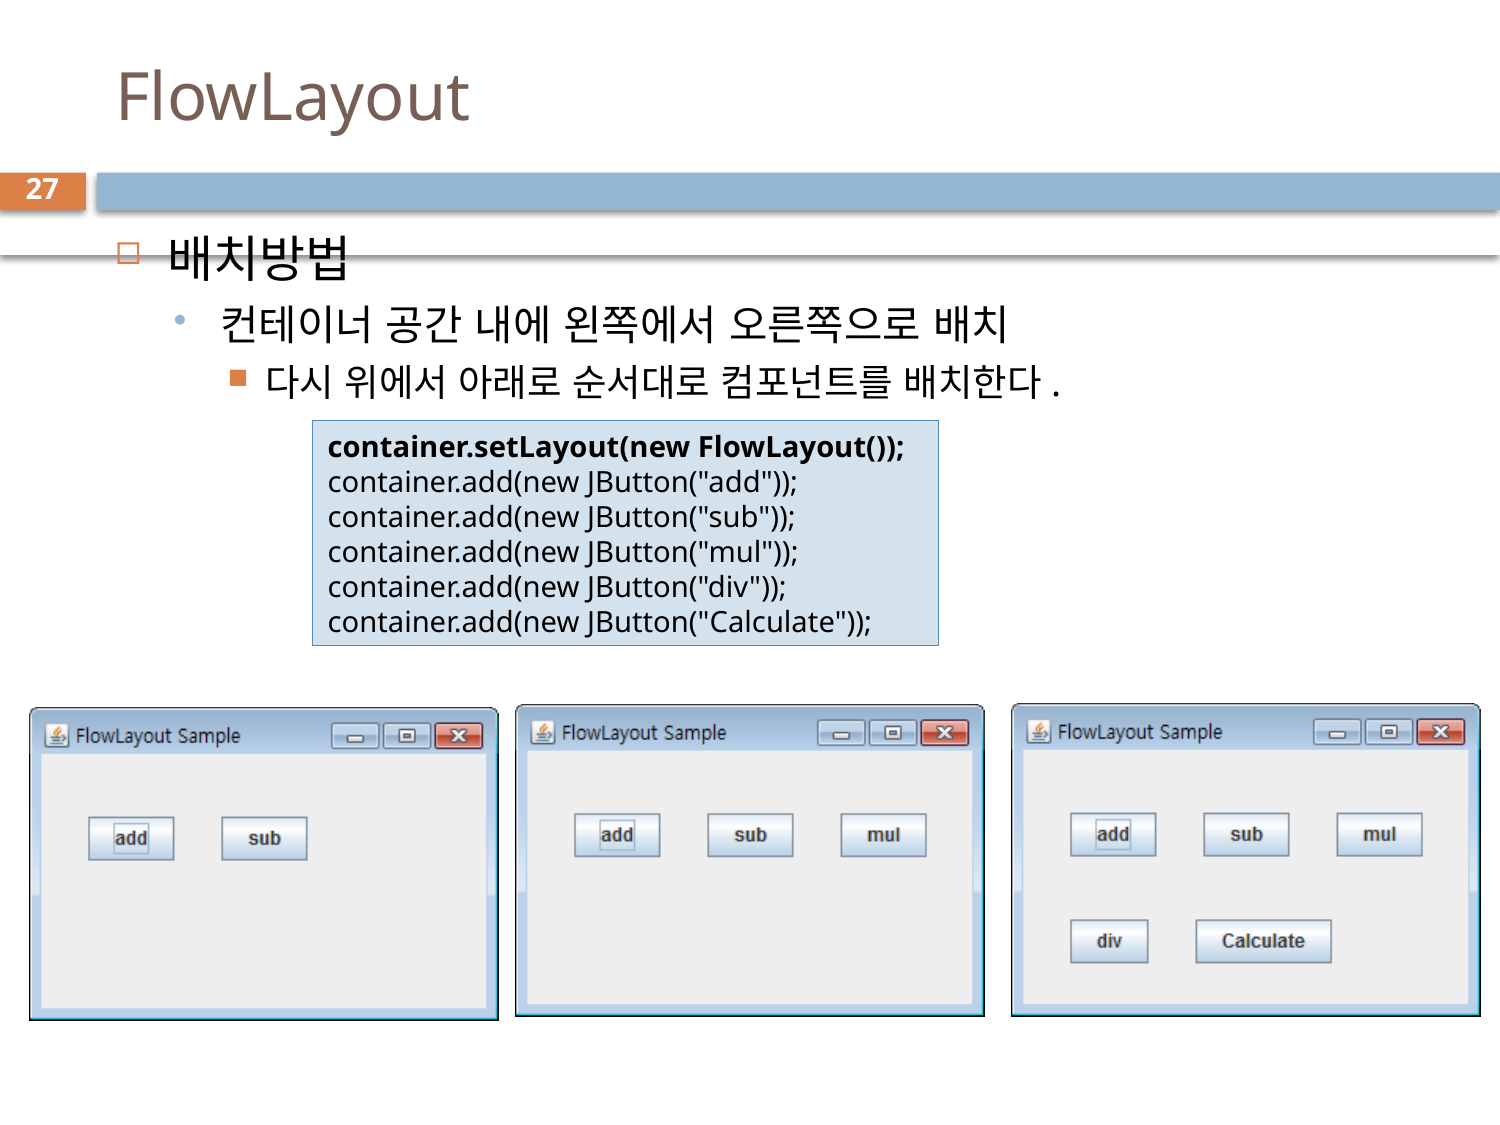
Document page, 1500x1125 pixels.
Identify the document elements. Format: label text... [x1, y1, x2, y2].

picture [1011, 703, 1481, 1017]
picture [515, 703, 985, 1017]
title FlowLayout [100, 37, 1438, 149]
list 배치방법 컨테이너 공간 내에 왼쪽에서 오른쪽으로 배치 다시 위에서 아래로 순서대로 컴포넌트를 배치한다. [100, 219, 1438, 1047]
text_box container.setLayout(new FlowLayout()); container.add(new JButton("add")); container.add(new JButton("sub")); container.add(new JButton("mul")); container.add(new JButton("div")); container.add(new JButton("Calculate")); [312, 420, 939, 646]
slide_number 27 [0, 170, 87, 211]
picture [29, 707, 499, 1021]
